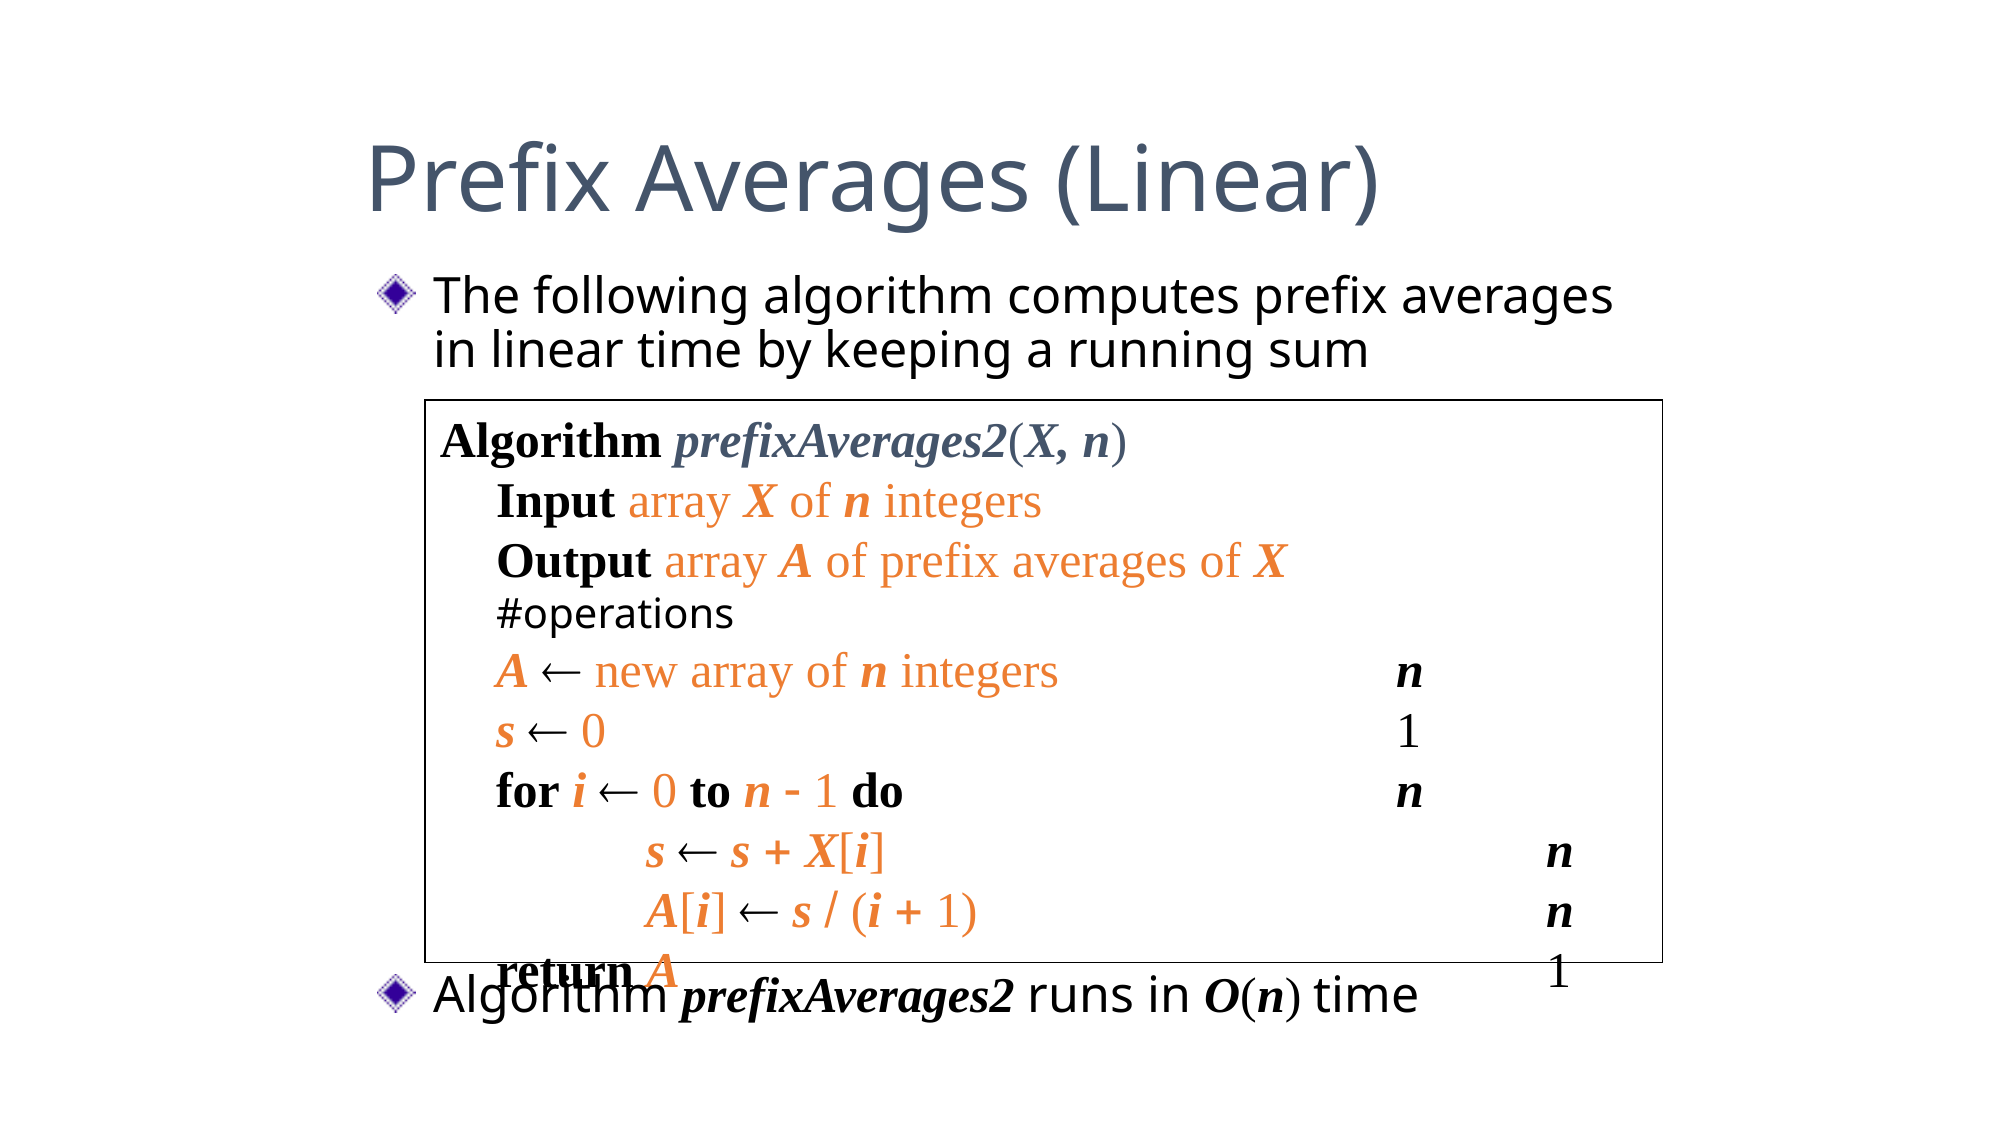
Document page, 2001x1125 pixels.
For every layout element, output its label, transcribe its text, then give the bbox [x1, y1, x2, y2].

picture [377, 274, 416, 314]
picture [377, 974, 416, 1013]
text_box Prefix Averages (Linear) [349, 50, 1625, 238]
text_box Algorithm prefixAverages2 runs in O(n) time [362, 962, 1650, 1050]
text_box The following algorithm computes prefix averages in linear time by keeping a running sum [362, 262, 1650, 388]
text_box Algorithm prefixAverages2(X, n) Input array X of n integers Output array A of prefix averages of X #operations A  new array of n integers n s  0 1 for i  0 to n  1 do n s  s + X[i] n A[i]  s / (i + 1) n return A 1 [425, 399, 1663, 963]
